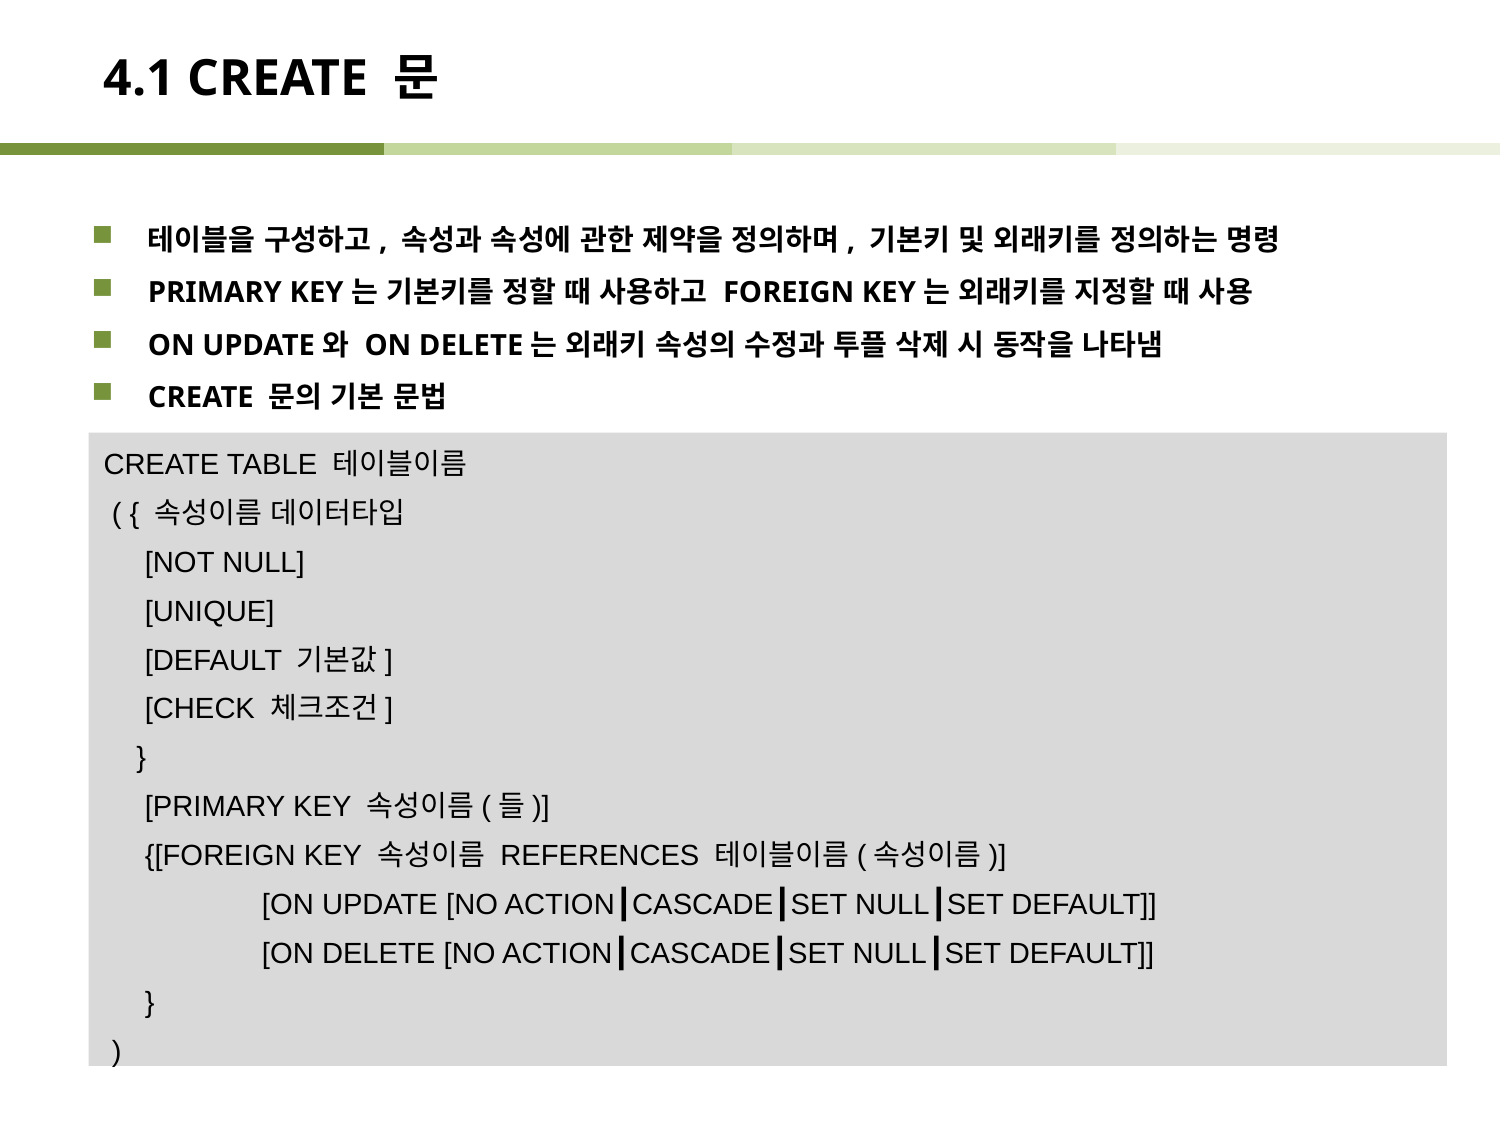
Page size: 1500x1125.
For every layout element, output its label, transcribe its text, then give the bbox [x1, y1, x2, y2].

list 테이블을 구성하고, 속성과 속성에 관한 제약을 정의하며, 기본키 및 외래키를 정의하는 명령 PRIMARY KEY는 기본키를 정할 때 사용하고 FOREIGN KEY는 외래키를 지정할 때 사용 ON UPDATE와 ON DELETE는 외래키 속성의 수정과 투플 삭제 시 동작을 나타냄 CREATE 문의 기본 문법 [76, 196, 1400, 1083]
title 4.1 CREATE 문 [88, 30, 1330, 121]
text_box CREATE TABLE 테이블이름 ( { 속성이름 데이터타입 [NOT NULL] [UNIQUE] [DEFAULT 기본값] [CHECK 체크조건] } [PRIMARY KEY 속성이름(들)] {[FOREIGN KEY 속성이름 REFERENCES 테이블이름(속성이름)] [ON UPDATE [NO ACTION┃CASCADE┃SET NULL┃SET DEFAULT]] [ON DELETE [NO ACTION┃CASCADE┃SET NULL┃SET DEFAULT]] } ) [88, 432, 1447, 1066]
